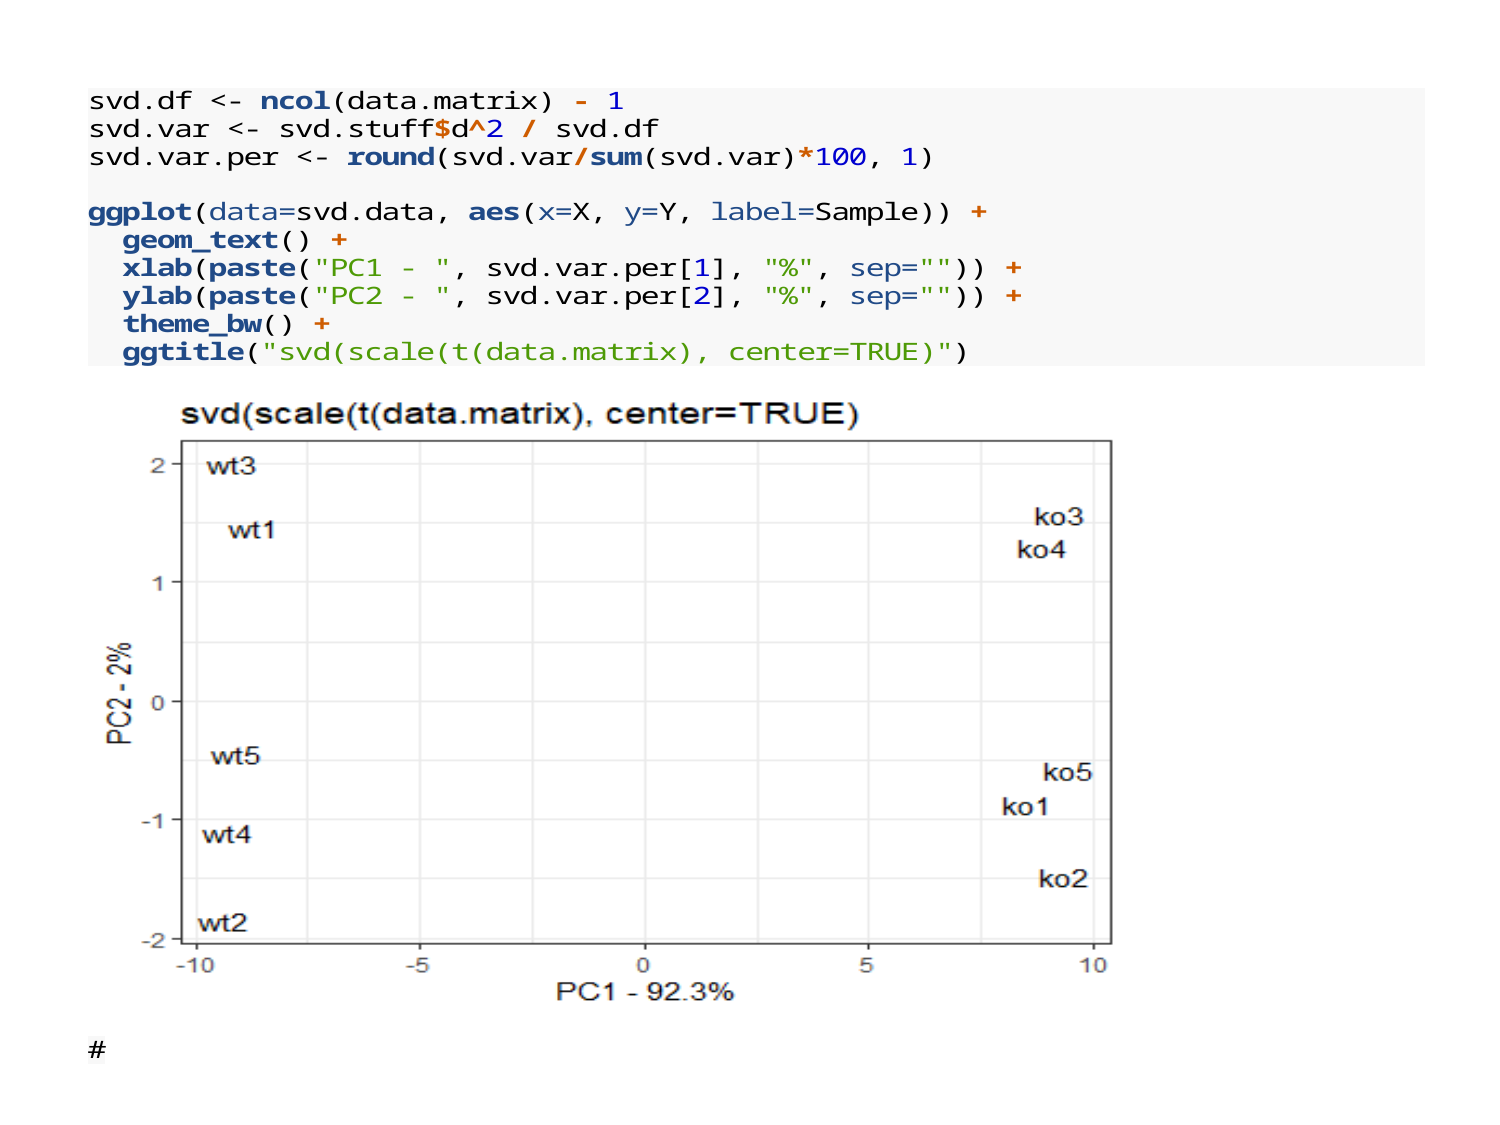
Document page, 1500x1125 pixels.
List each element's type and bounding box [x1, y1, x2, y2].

list [87, 87, 1426, 1088]
